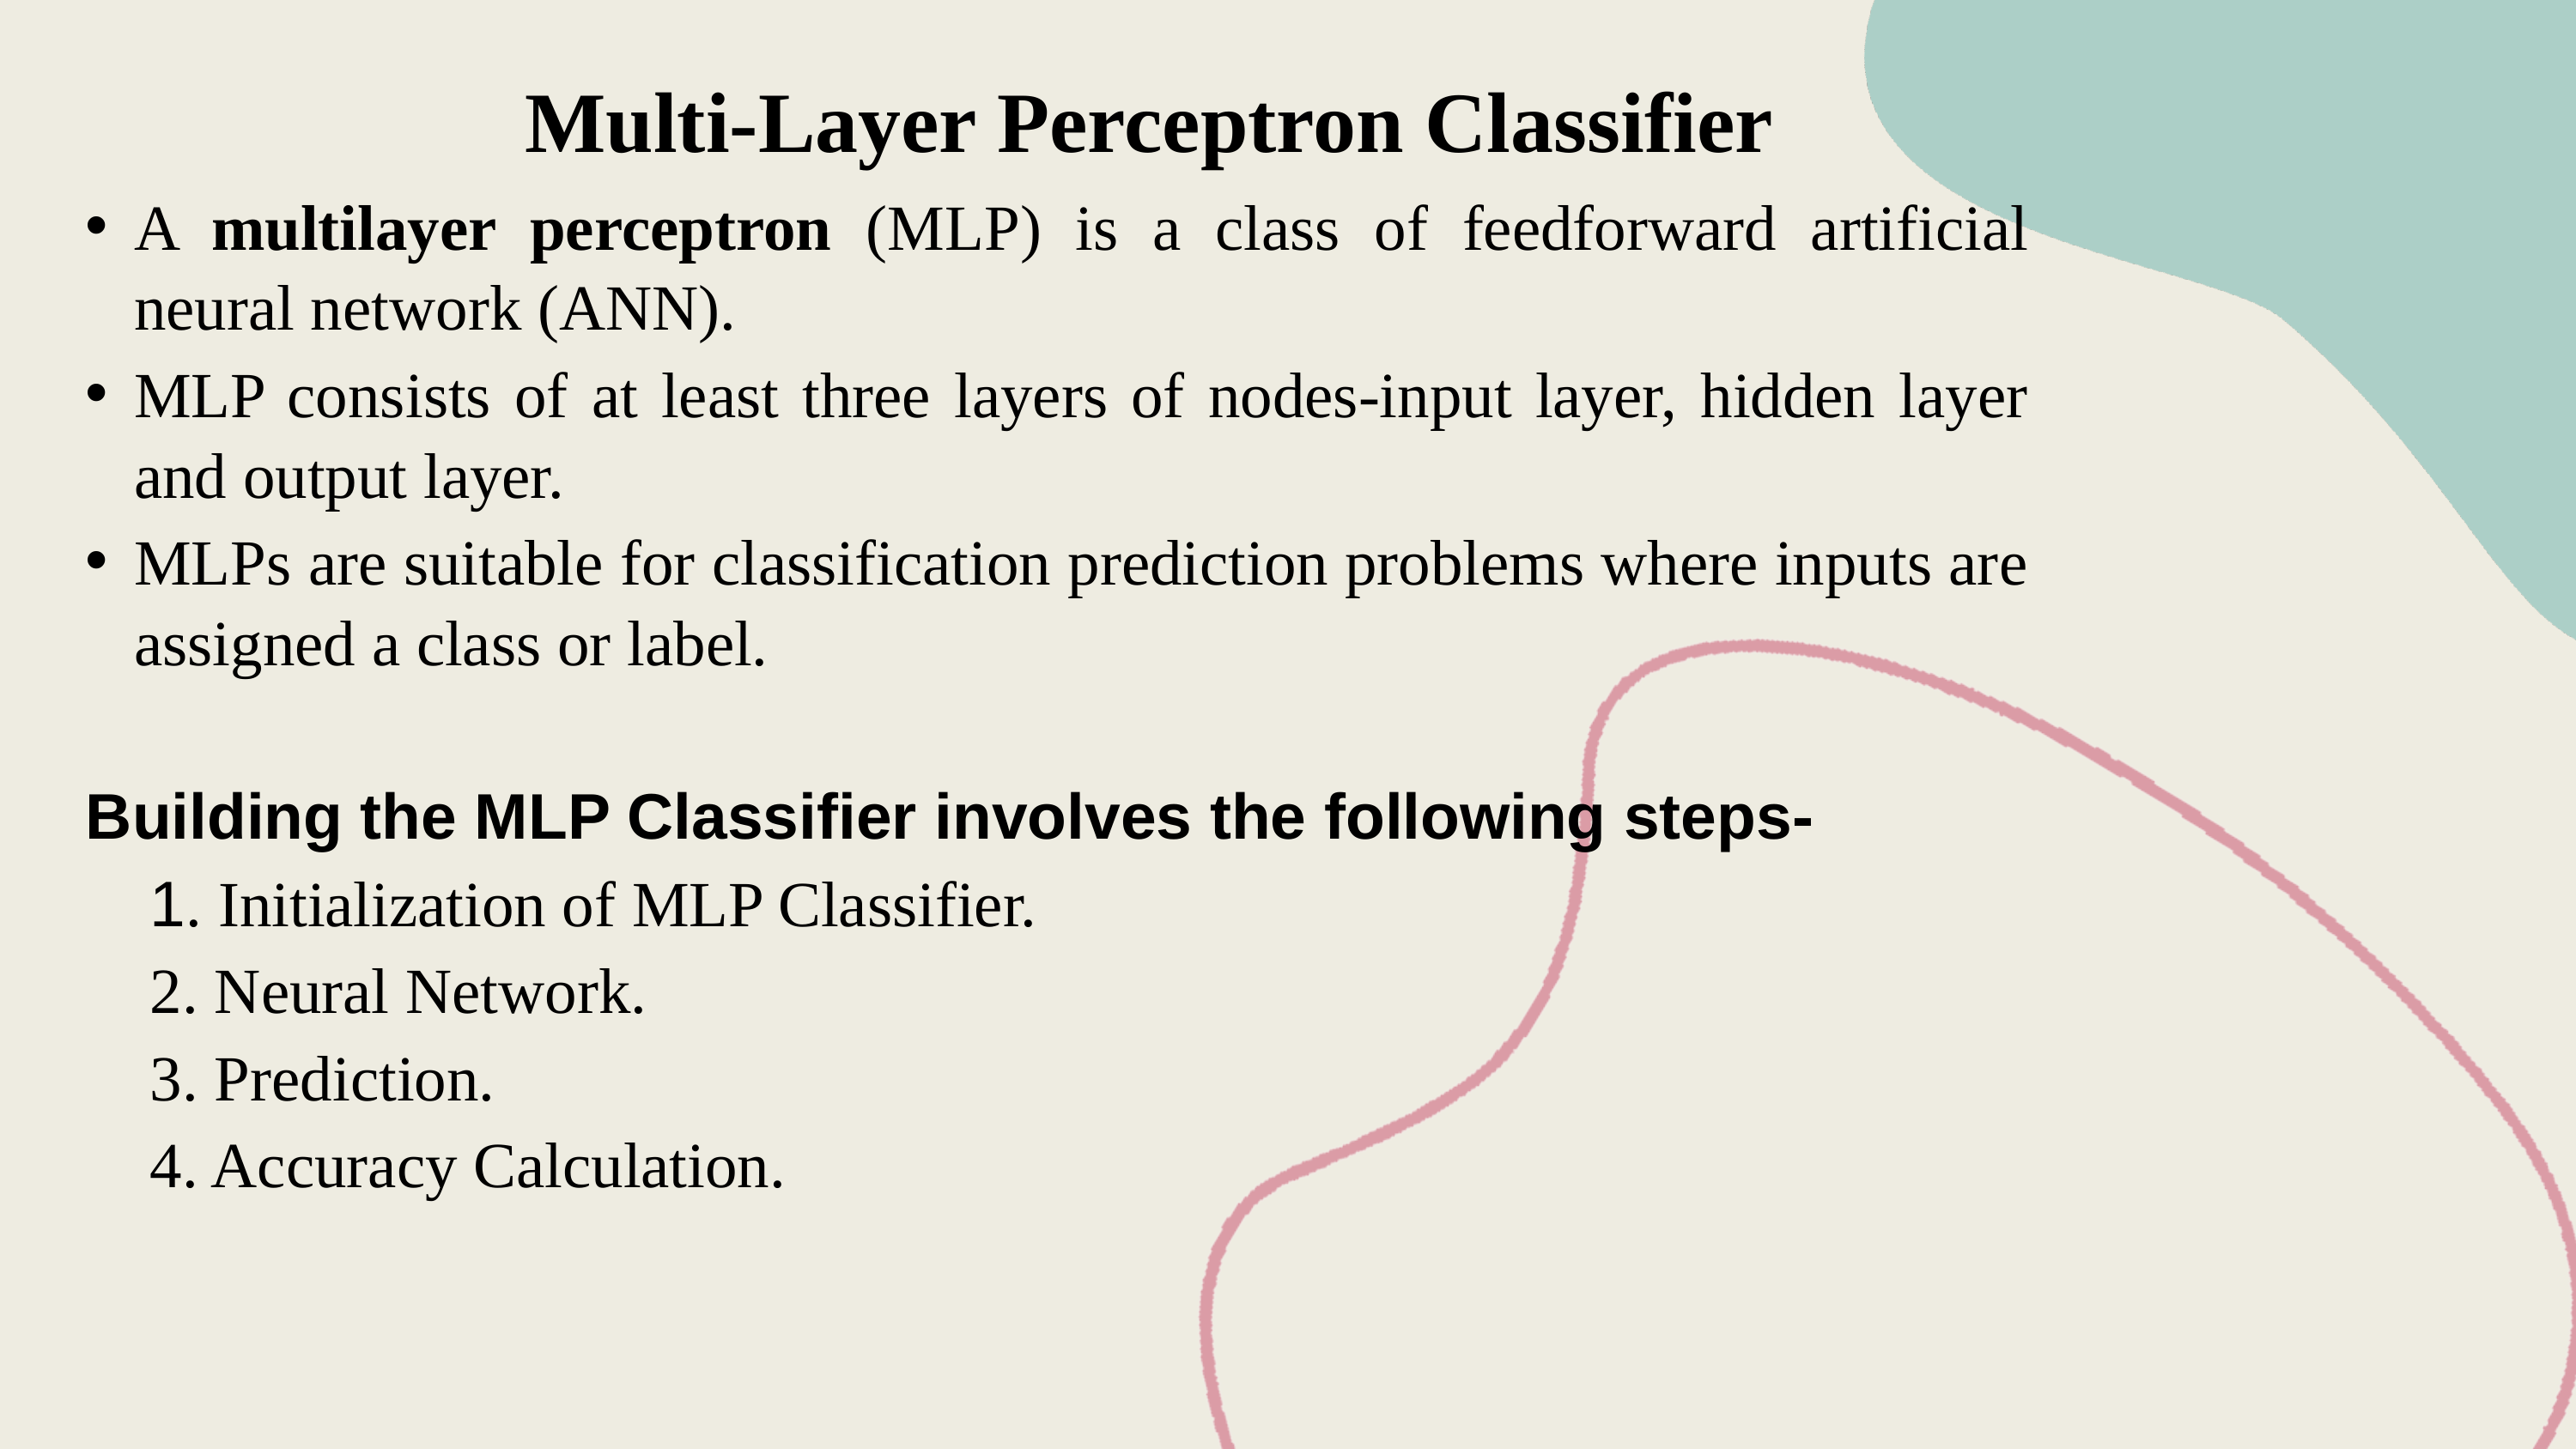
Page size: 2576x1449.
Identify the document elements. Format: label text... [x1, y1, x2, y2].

text_box Multi-Layer Perceptron Classifier A multilayer perceptron (MLP) is a class of feedforward artificial neural network (ANN). MLP consists of at least three layers of nodes-input layer, hidden layer and output layer. MLPs are suitable for classification prediction problems where inputs are assigned a class or label. Building the MLP Classifier involves the following steps- 1. Initialization of MLP Classifier. 2. Neural Network. 3. Prediction. 4. Accuracy Calculation. [85, 58, 1783, 1201]
picture [1082, 0, 2576, 1449]
